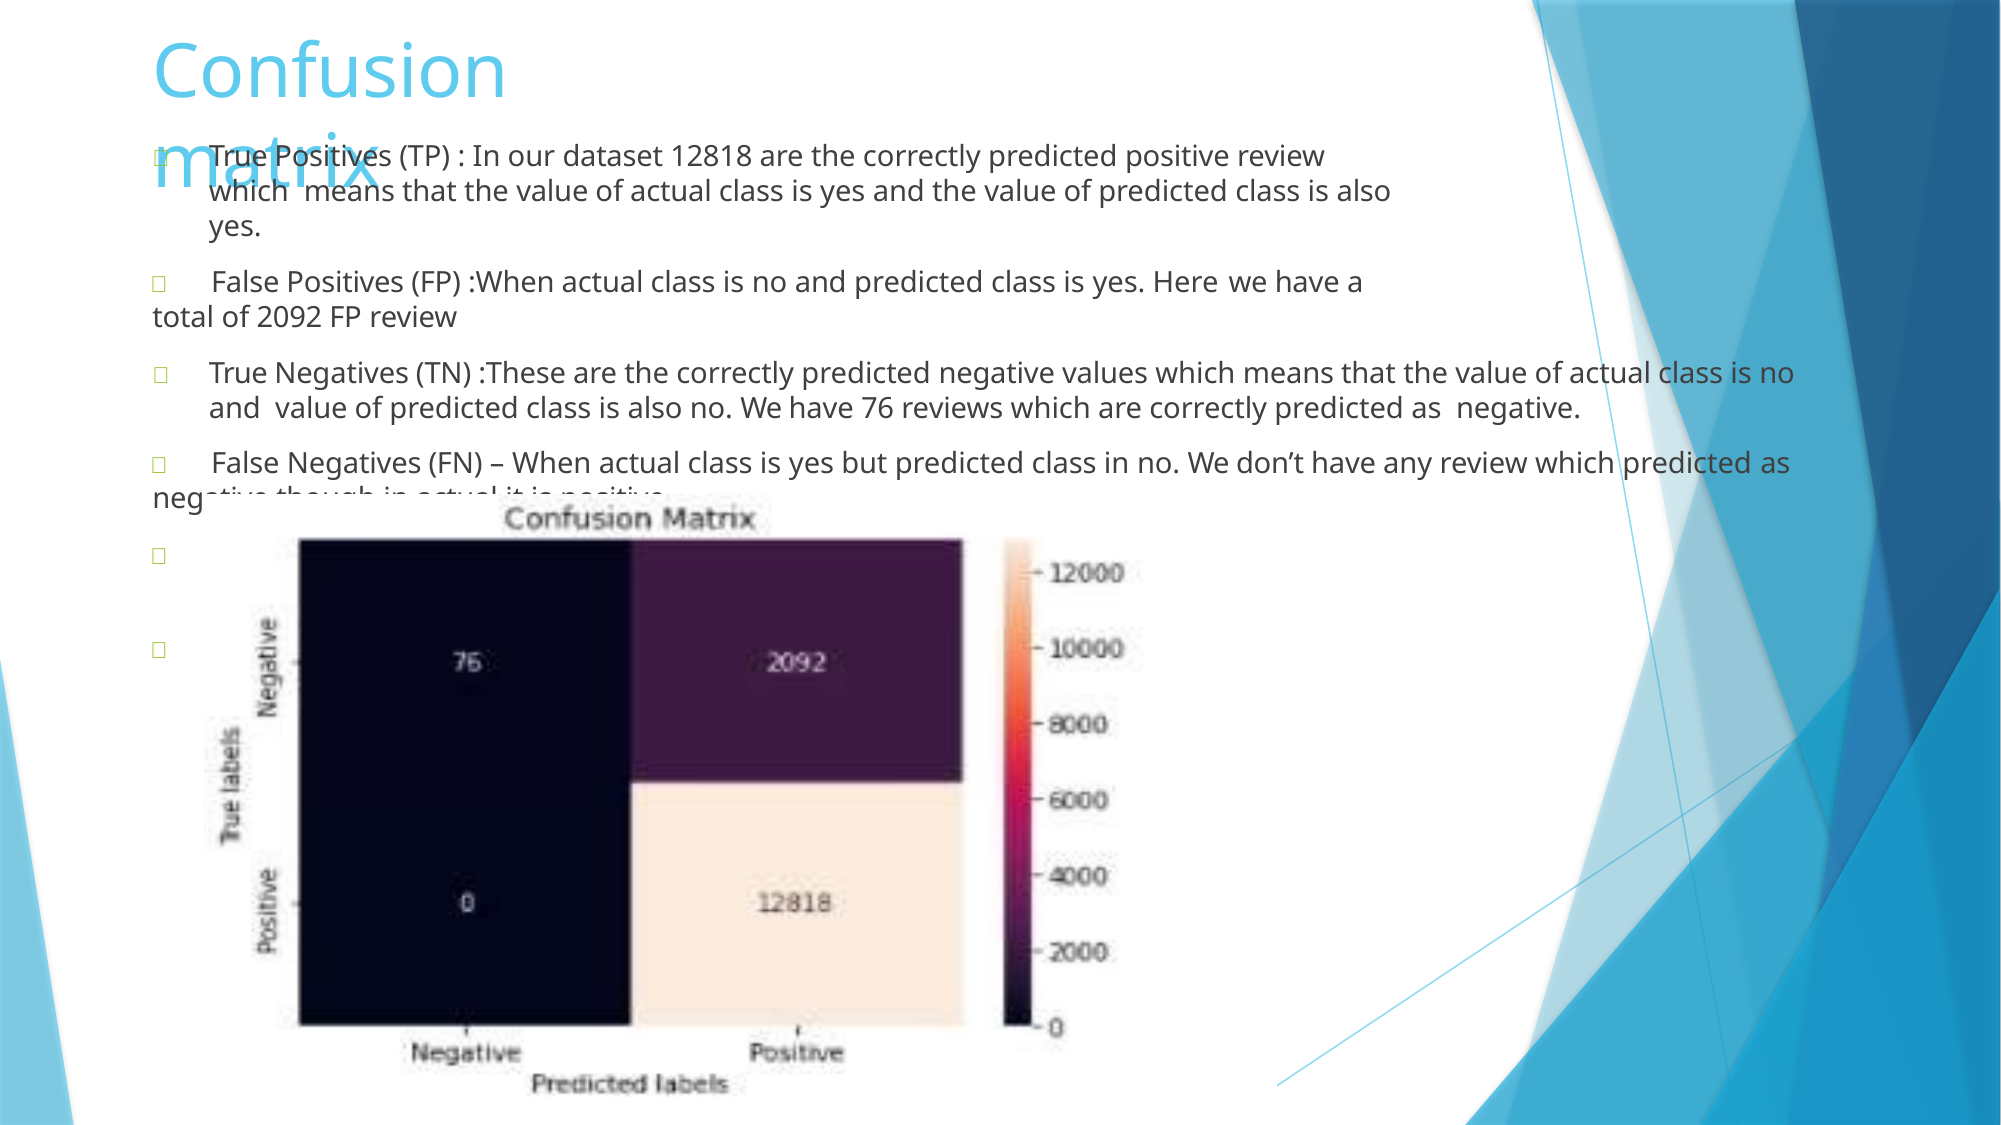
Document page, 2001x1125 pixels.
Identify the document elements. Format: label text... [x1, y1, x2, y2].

title Confusion matrix [150, 20, 725, 135]
text_box [203, 494, 1277, 1125]
text_box  True Positives (TP) : In our dataset 12818 are the correctly predicted positive review which means that the value of actual class is yes and the value of predicted class is also yes.  False Positives (FP) :When actual class is no and predicted class is yes. Here we have a total of 2092 FP review  True Negatives (TN) :These are the correctly predicted negative values which means that the value of actual class is no and value of predicted class is also no. We have 76 reviews which are correctly predicted as negative.  False Negatives (FN) – When actual class is yes but predicted class in no. We don’t have any review which predicted as negative though in actual it is positive.   [150, 135, 1833, 663]
